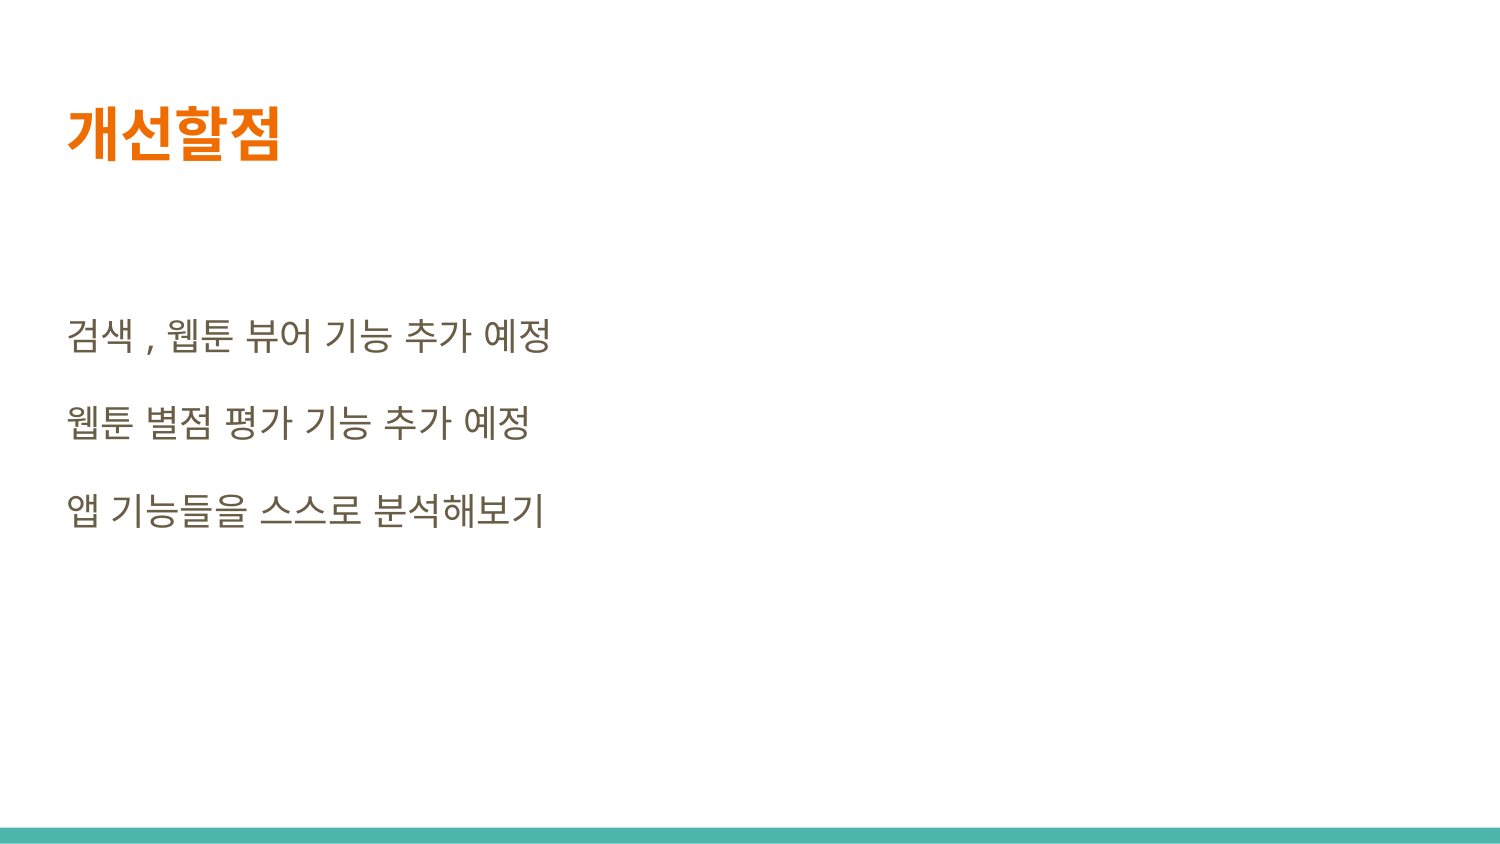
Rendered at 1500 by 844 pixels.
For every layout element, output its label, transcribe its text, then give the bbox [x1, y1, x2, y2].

list 검색,웹툰 뷰어 기능 추가 예정 웹툰 별점 평가 기능 추가 예정 앱 기능들을 스스로 분석해보기 [51, 207, 1449, 750]
title 개선할점 [51, 72, 1449, 189]
